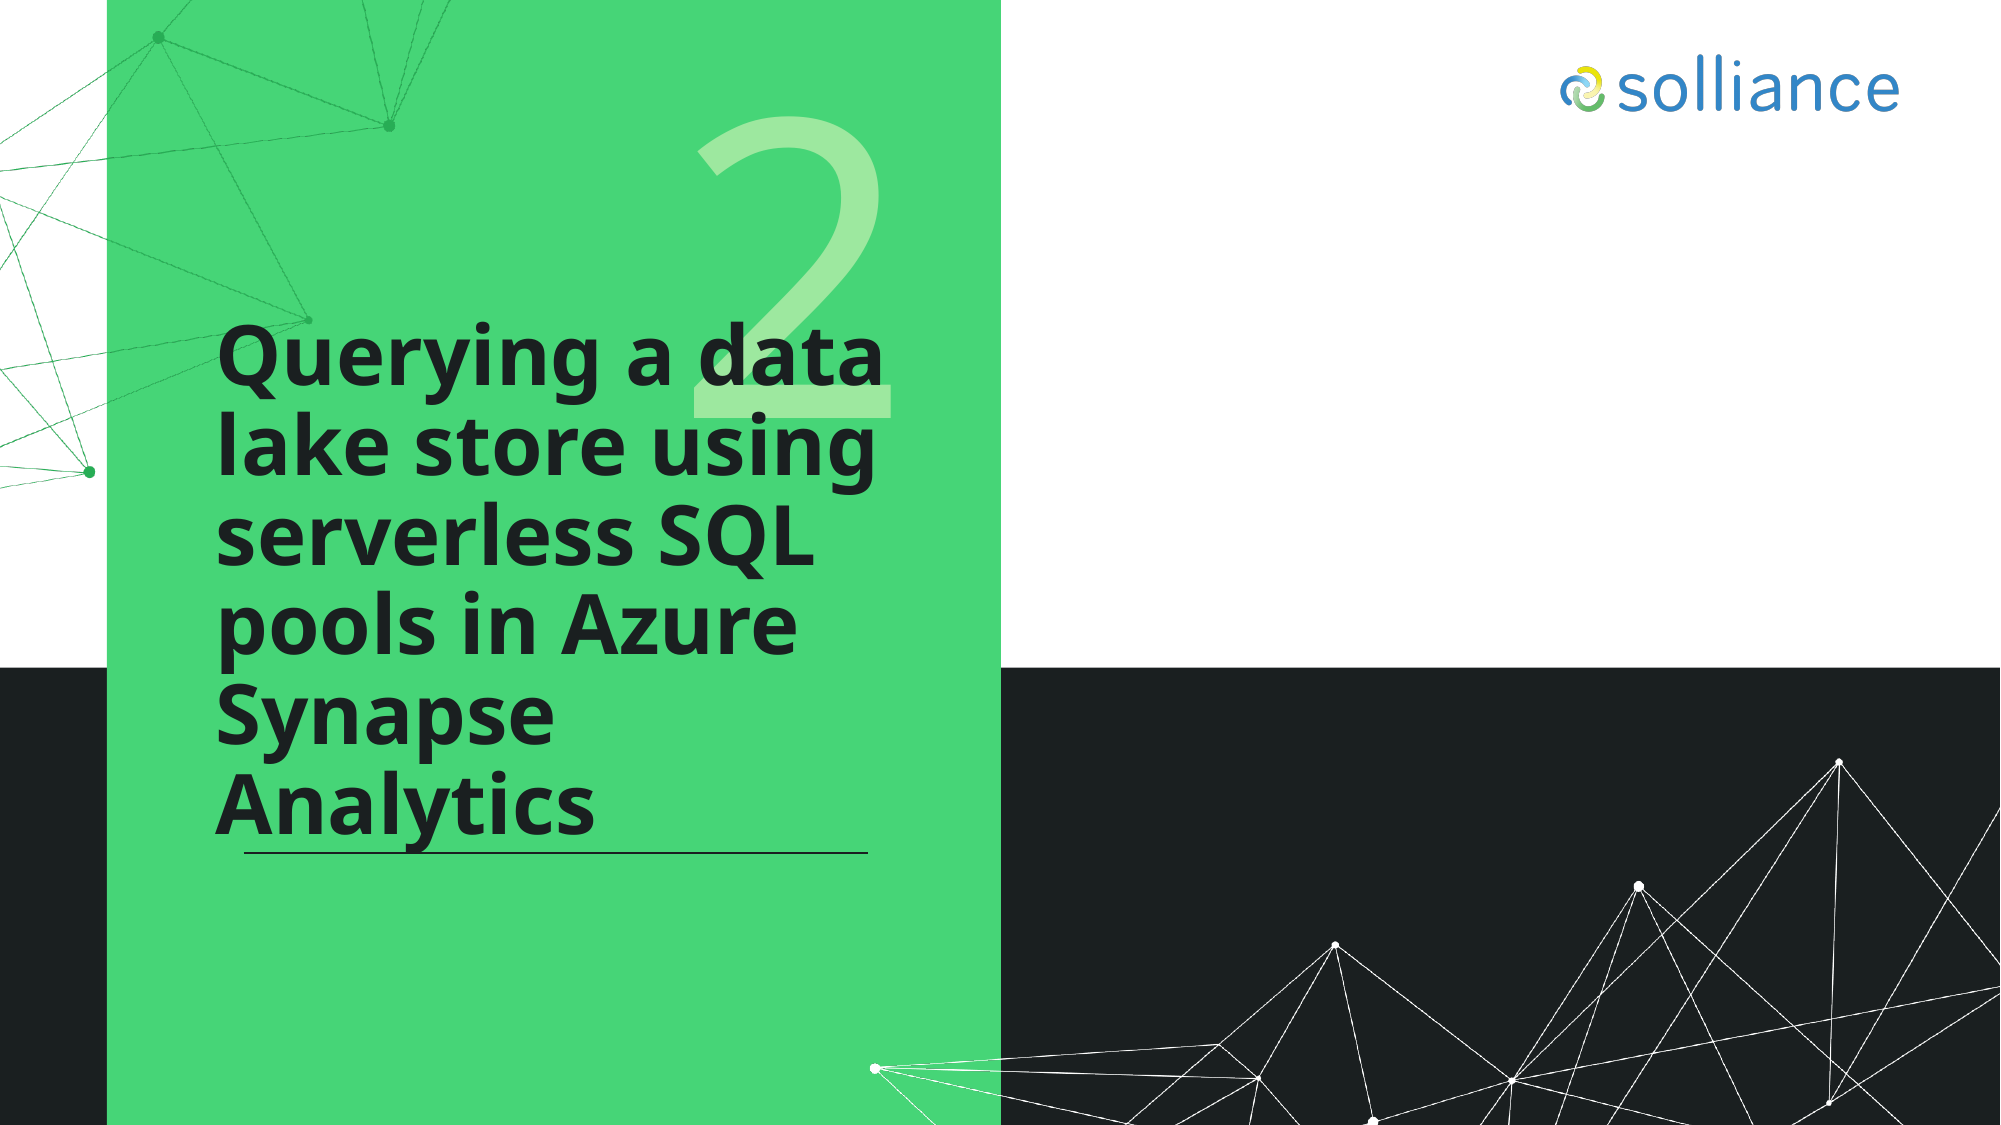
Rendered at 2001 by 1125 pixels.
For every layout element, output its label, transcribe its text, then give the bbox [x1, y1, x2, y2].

title Querying a data lake store using serverless SQL pools in Azure Synapse Analytics [200, 296, 953, 861]
picture [0, 0, 665, 813]
list 2 [538, 50, 929, 296]
picture [869, 668, 2000, 1125]
picture [1555, 50, 1903, 119]
